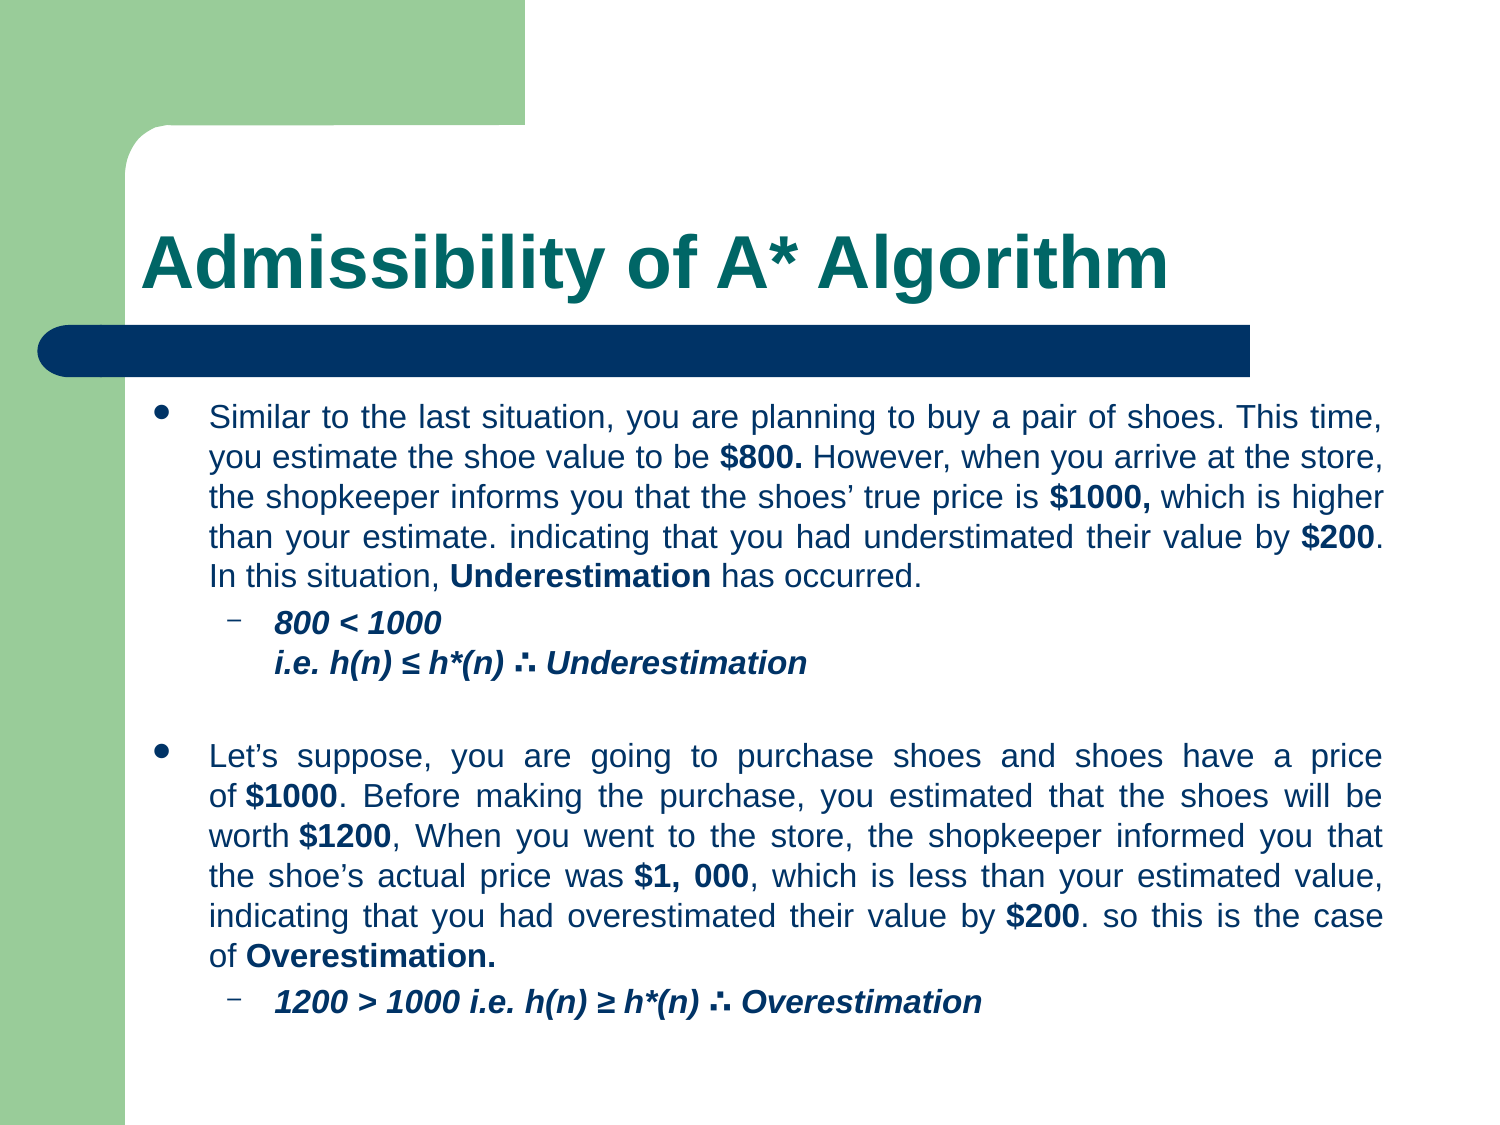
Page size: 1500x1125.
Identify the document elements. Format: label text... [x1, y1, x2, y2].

list Similar to the last situation, you are planning to buy a pair of shoes. This time, you estimate the shoe value to be $800. However, when you arrive at the store, the shopkeeper informs you that the shoes’ true price is $1000, which is higher than your estimate. indicating that you had understimated their value by $200. In this situation, Underestimation has occurred. 800 < 1000 i.e. h(n) ≤ h*(n) ∴ Underestimation Let’s suppose, you are going to purchase shoes and shoes have a price of $1000. Before making the purchase, you estimated that the shoes will be worth $1200, When you went to the store, the shopkeeper informed you that the shoe’s actual price was $1, 000, which is less than your estimated value, indicating that you had overestimated their value by $200. so this is the case of Overestimation. 1200 > 1000 i.e. h(n) ≥ h*(n) ∴ Overestimation [137, 387, 1400, 1088]
title Admissibility of A* Algorithm [125, 125, 1425, 313]
